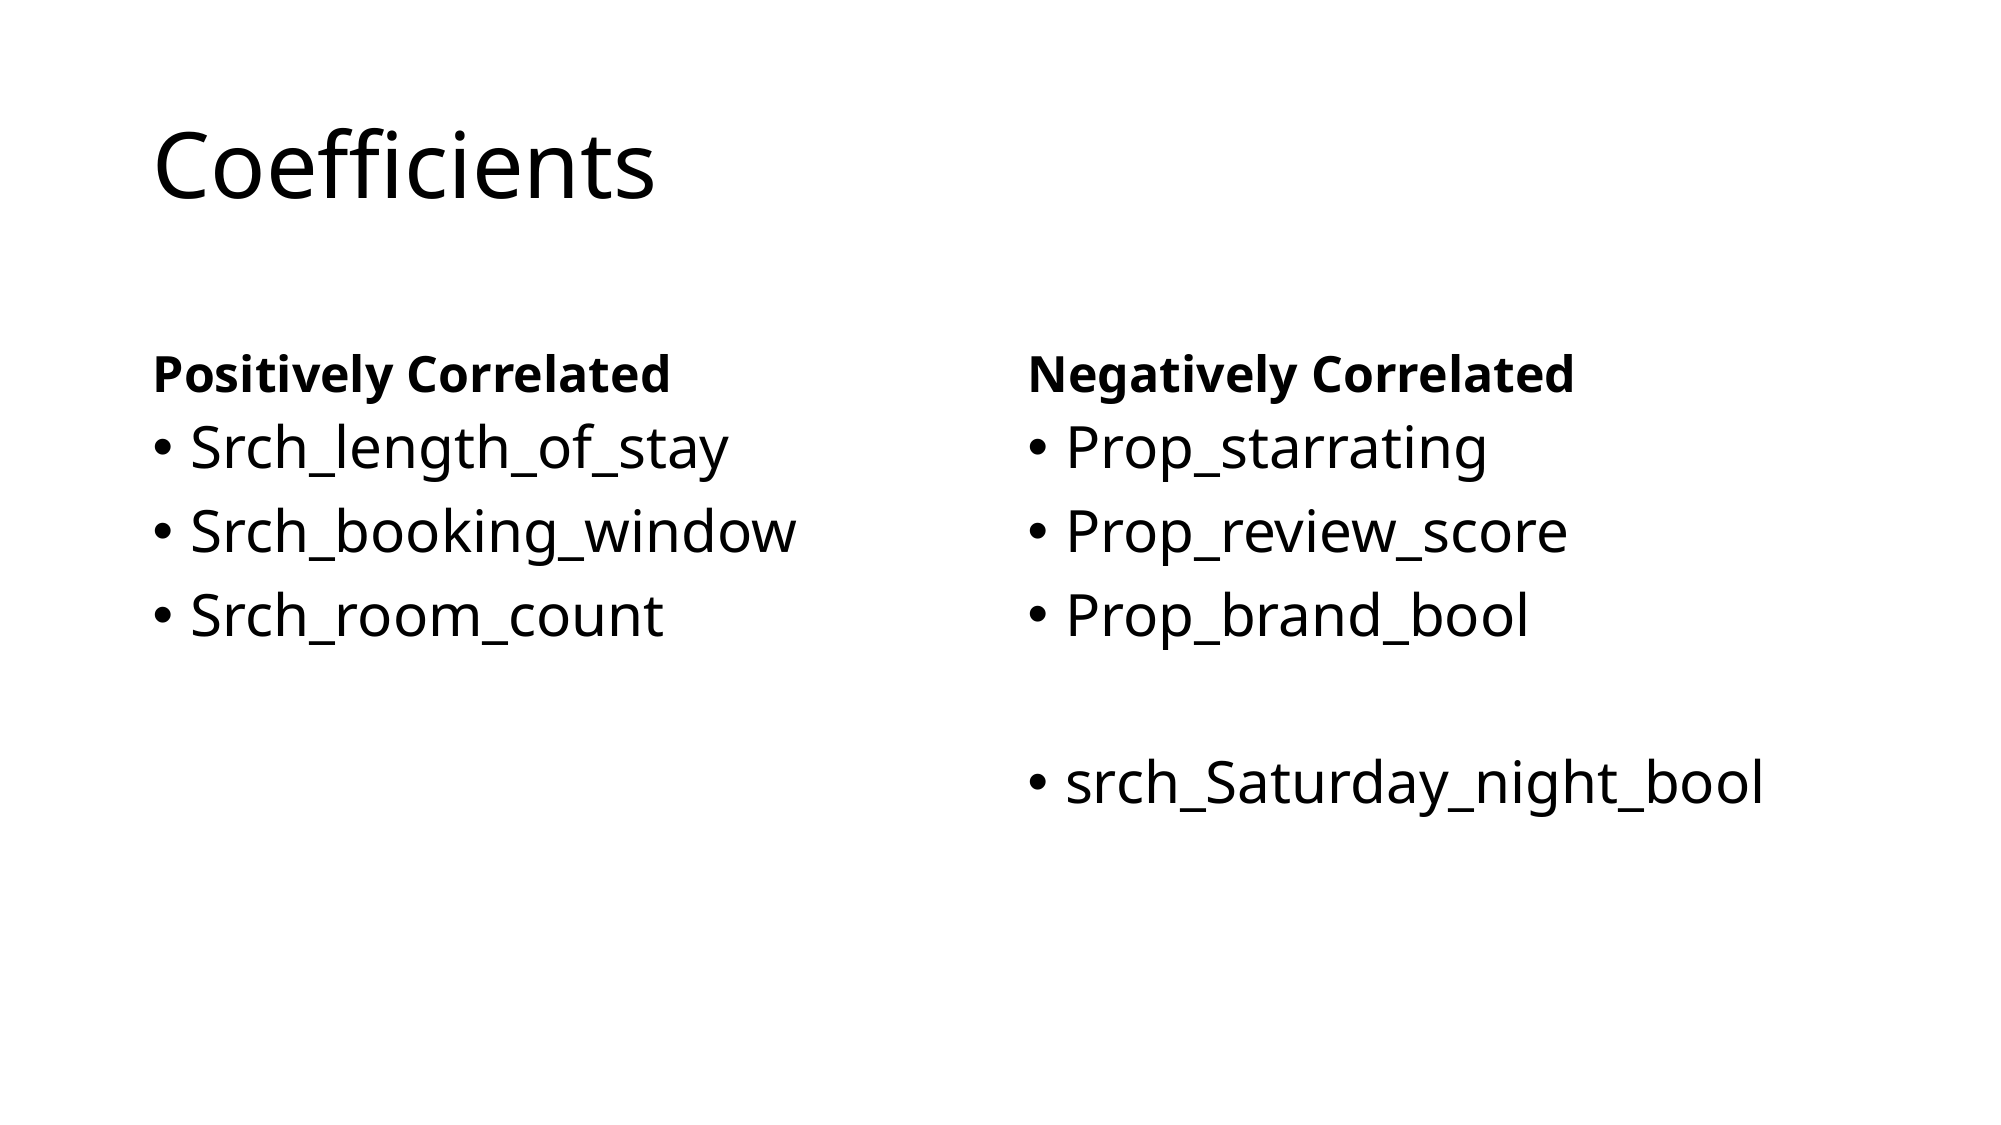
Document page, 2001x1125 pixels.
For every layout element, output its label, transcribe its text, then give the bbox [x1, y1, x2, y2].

list Positively Correlated [137, 275, 984, 410]
title Coefficients [137, 59, 1863, 278]
list Negatively Correlated [1012, 275, 1863, 410]
list Prop_starrating Prop_review_score Prop_brand_bool srch_Saturday_night_bool [1012, 410, 1863, 1016]
list Srch_length_of_stay Srch_booking_window Srch_room_count [137, 410, 984, 1016]
